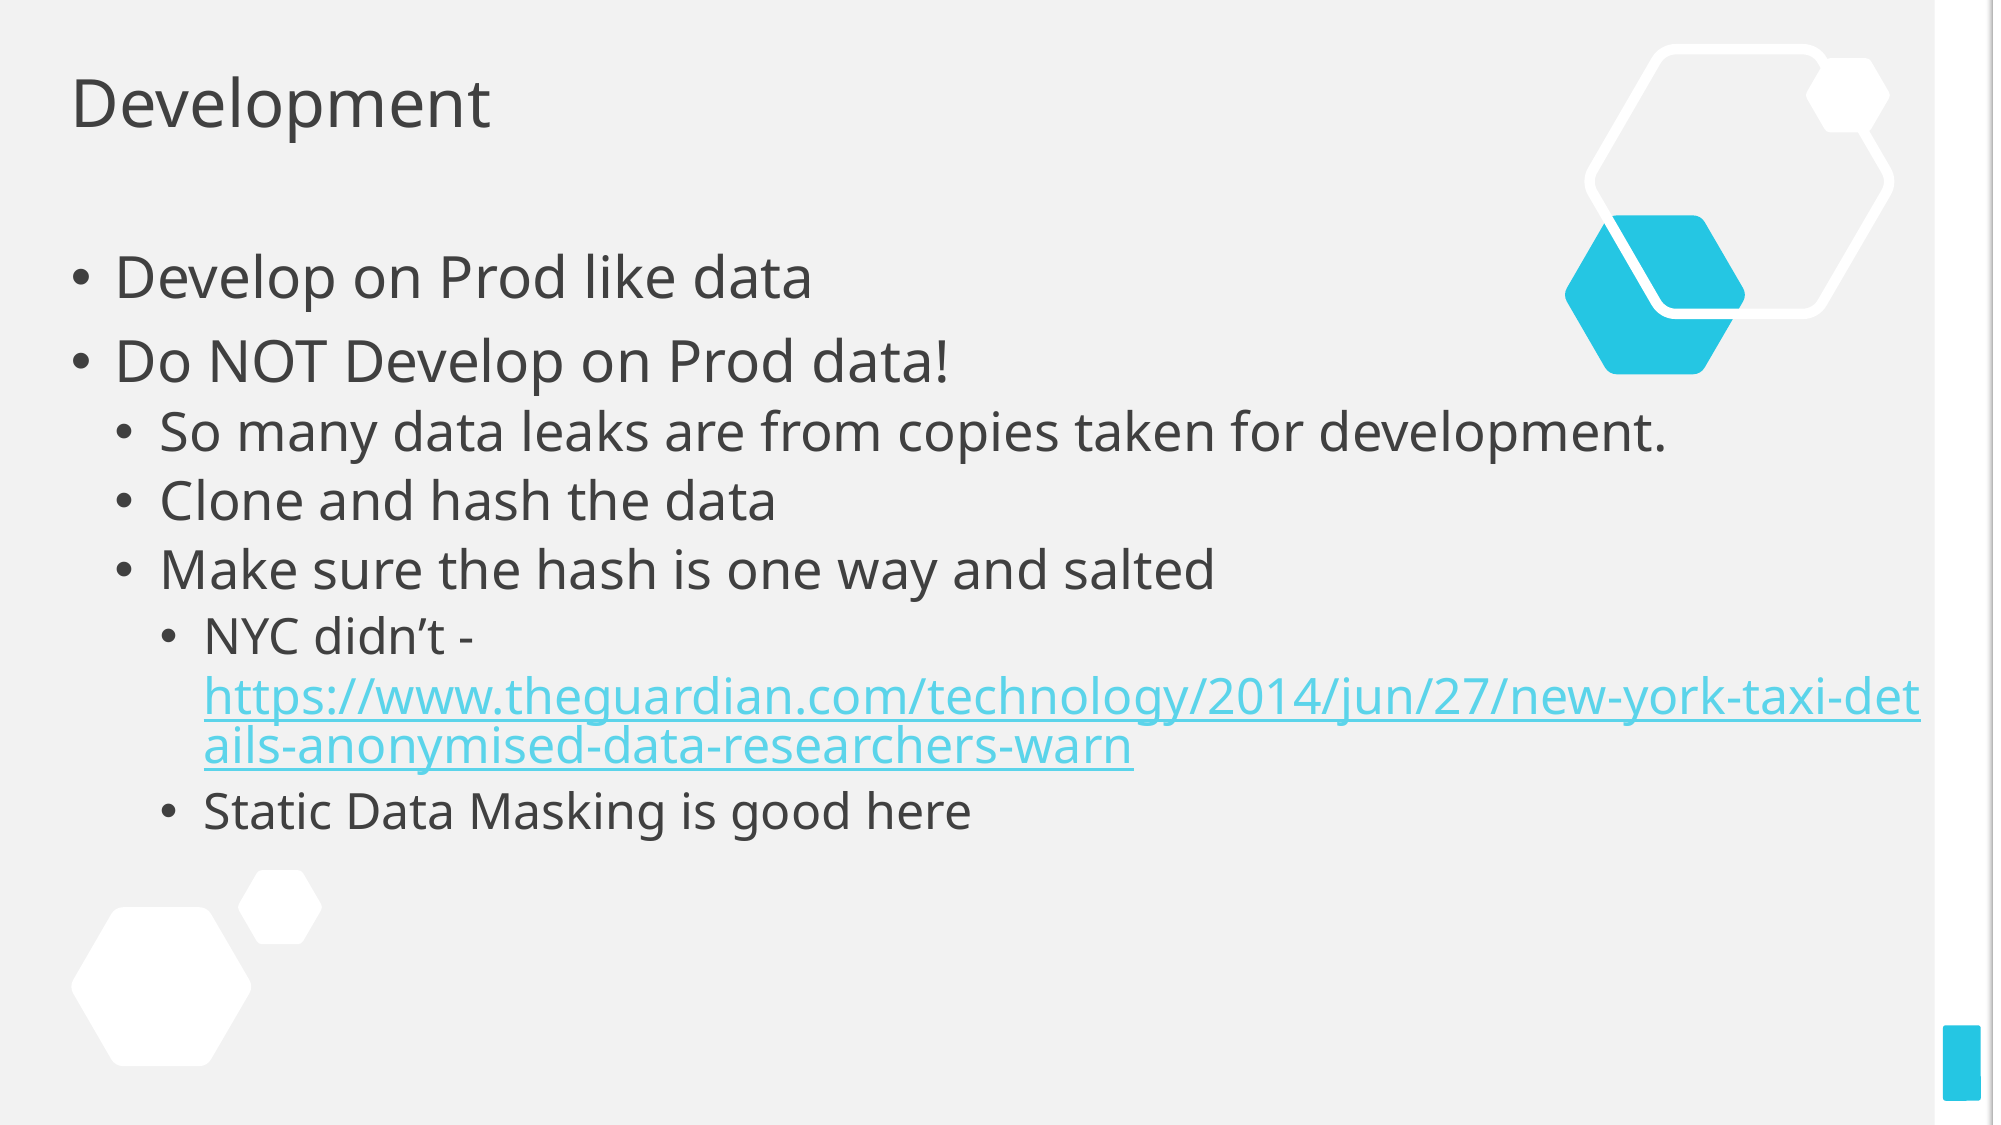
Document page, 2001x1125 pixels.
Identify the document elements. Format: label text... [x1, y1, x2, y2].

list Develop on Prod like data Do NOT Develop on Prod data! So many data leaks are from copies taken for development. Clone and hash the data Make sure the hash is one way and salted NYC didn’t - https://www.theguardian.com/technology/2014/jun/27/new-york-taxi-details-anonymised-data-researchers-warn Static Data Masking is good here [70, 248, 1930, 1016]
title Development [70, 70, 1930, 142]
